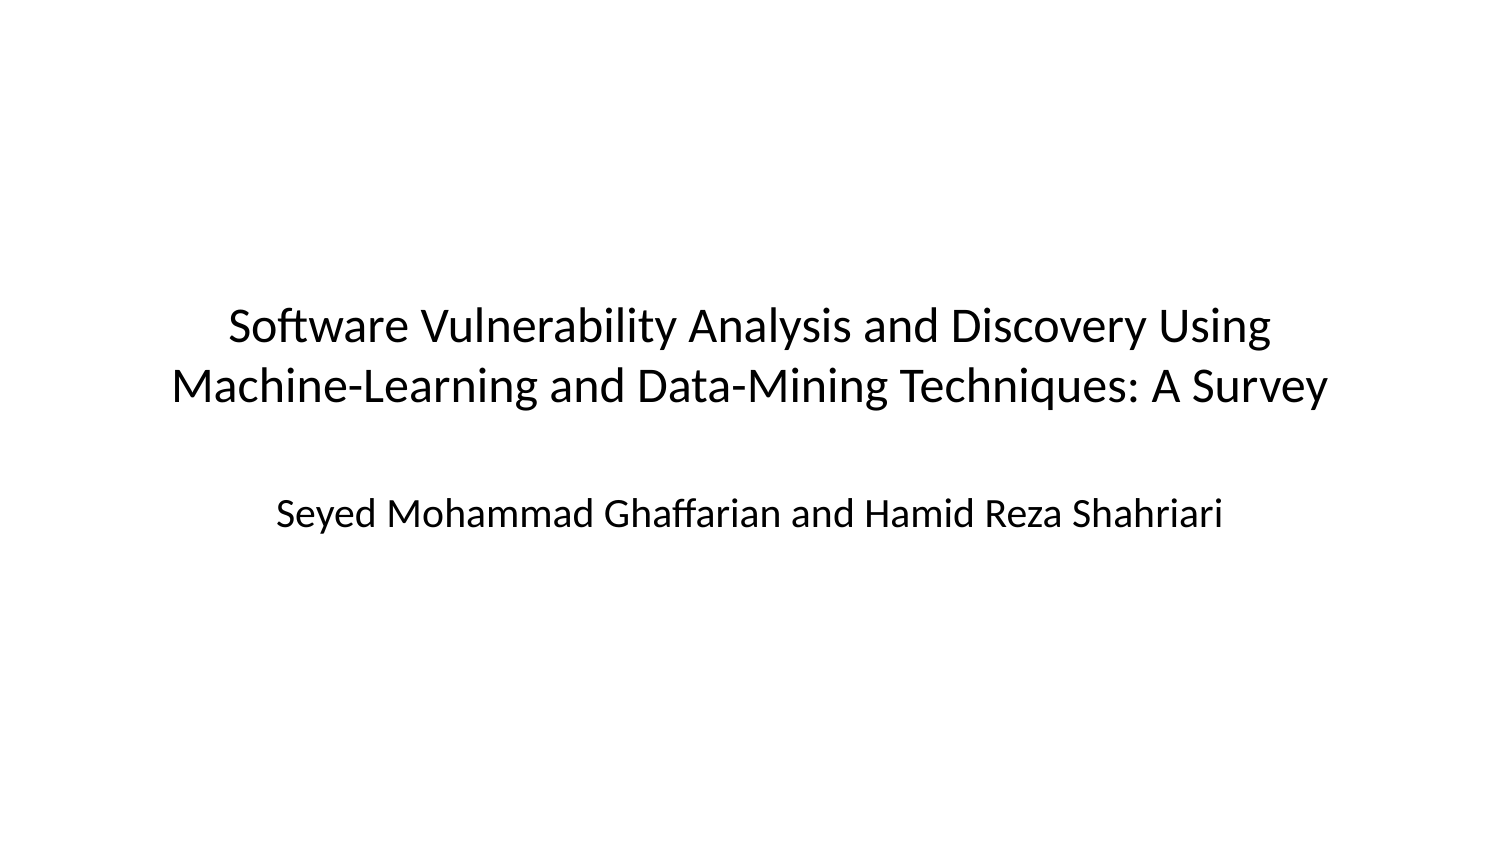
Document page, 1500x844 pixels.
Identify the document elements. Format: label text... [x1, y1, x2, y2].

subtitle Seyed Mohammad Ghaffarian and Hamid Reza Shahriari [225, 478, 1275, 694]
title Software Vulnerability Analysis and Discovery Using Machine-Learning and Data-Mining Techniques: A Survey [112, 262, 1388, 443]
